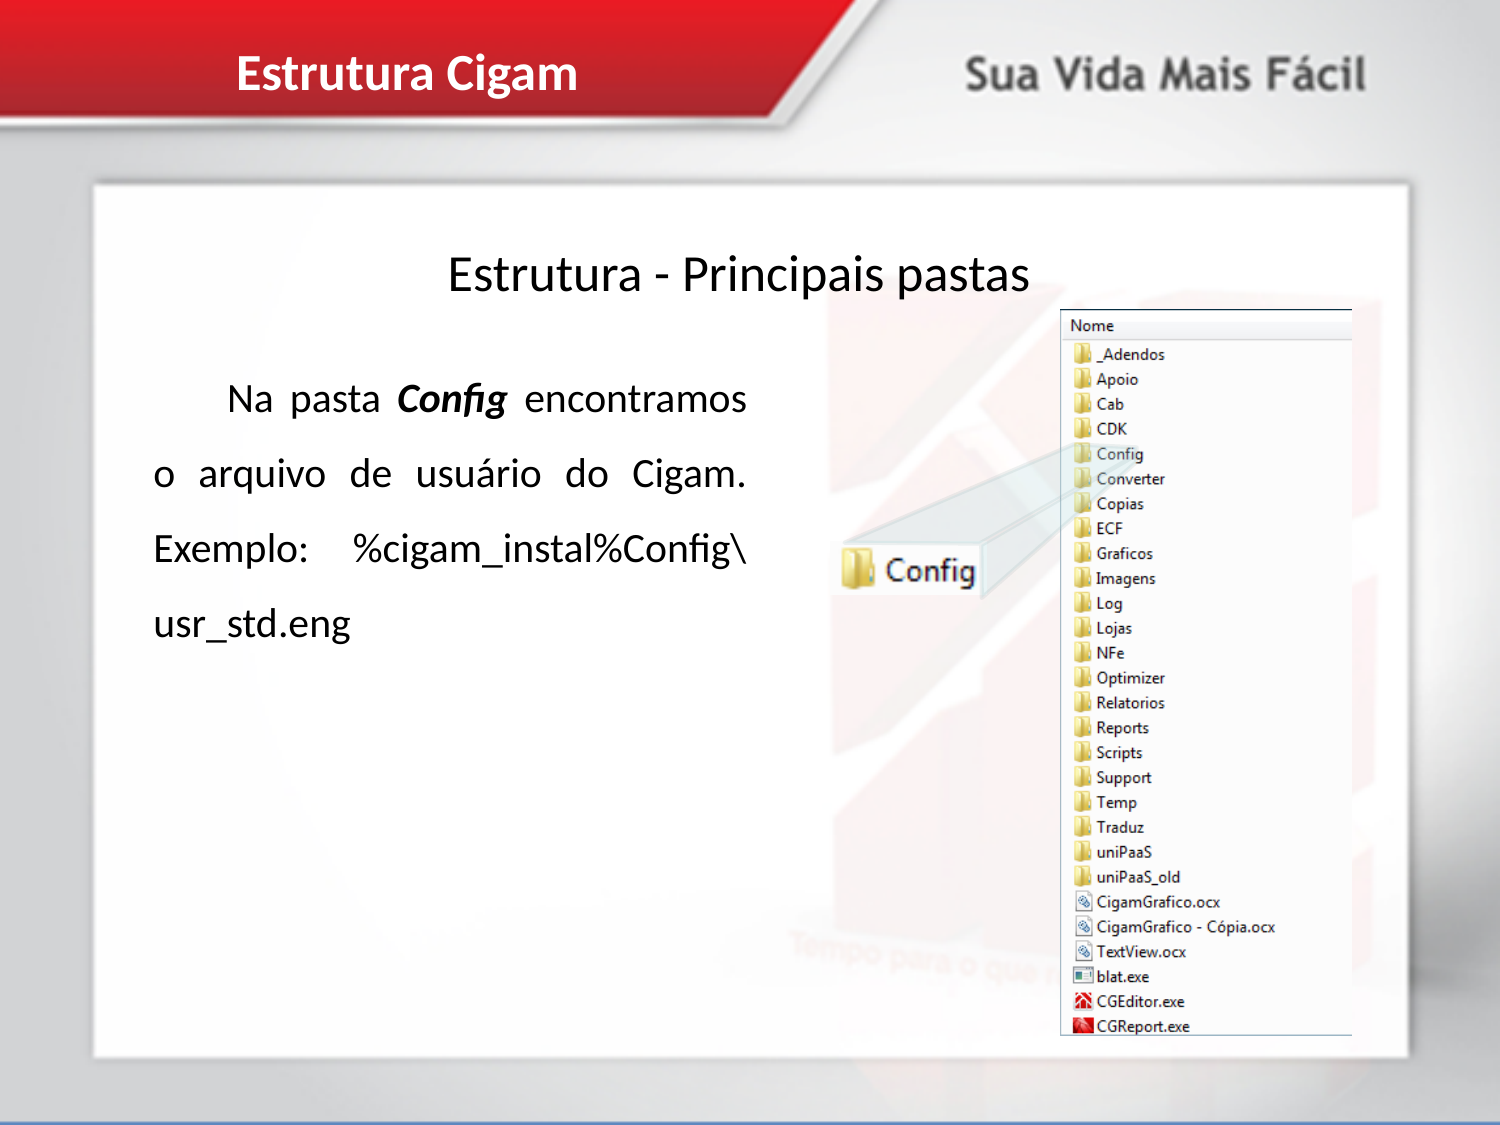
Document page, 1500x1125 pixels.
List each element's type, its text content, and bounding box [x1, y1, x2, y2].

text_box Na pasta Config encontramos o arquivo de usuário do Cigam. Exemplo: %cigam_instal%Config\usr_std.eng [138, 338, 762, 653]
text_box [847, 450, 1054, 593]
text_box Estrutura - Principais pastas [112, 231, 1367, 309]
text_box Estrutura Cigam [100, 30, 715, 90]
picture [0, 0, 1500, 1125]
